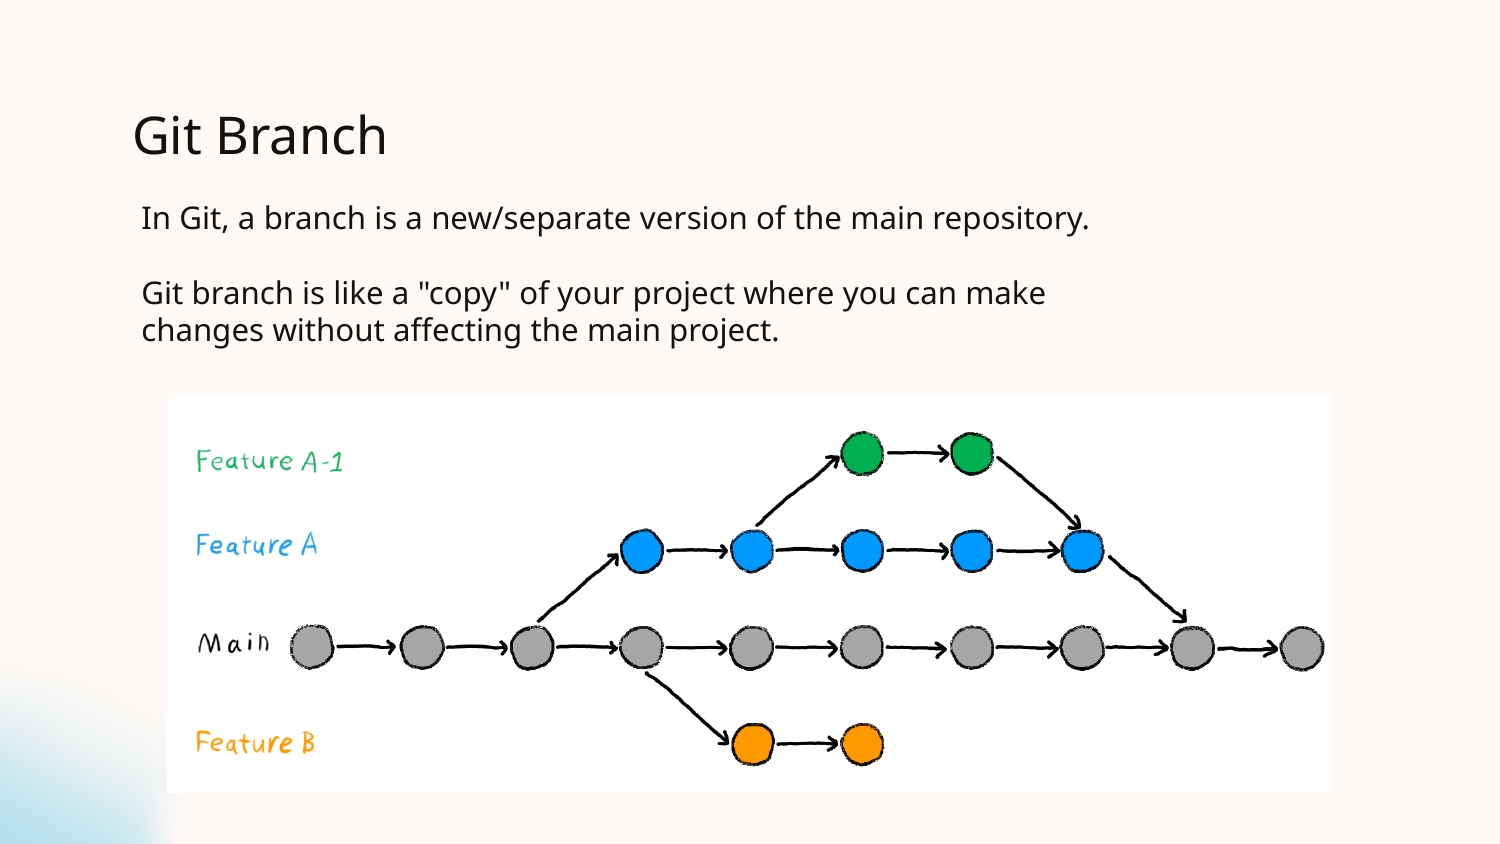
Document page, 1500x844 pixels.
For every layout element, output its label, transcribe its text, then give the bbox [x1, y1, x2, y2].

title Git Branch [117, 87, 1383, 178]
picture [0, 394, 1334, 844]
subtitle In Git, a branch is a new/separate version of the main repository. Git branch is like a "copy" of your project where you can make changes without affecting the main project. [126, 183, 1171, 375]
